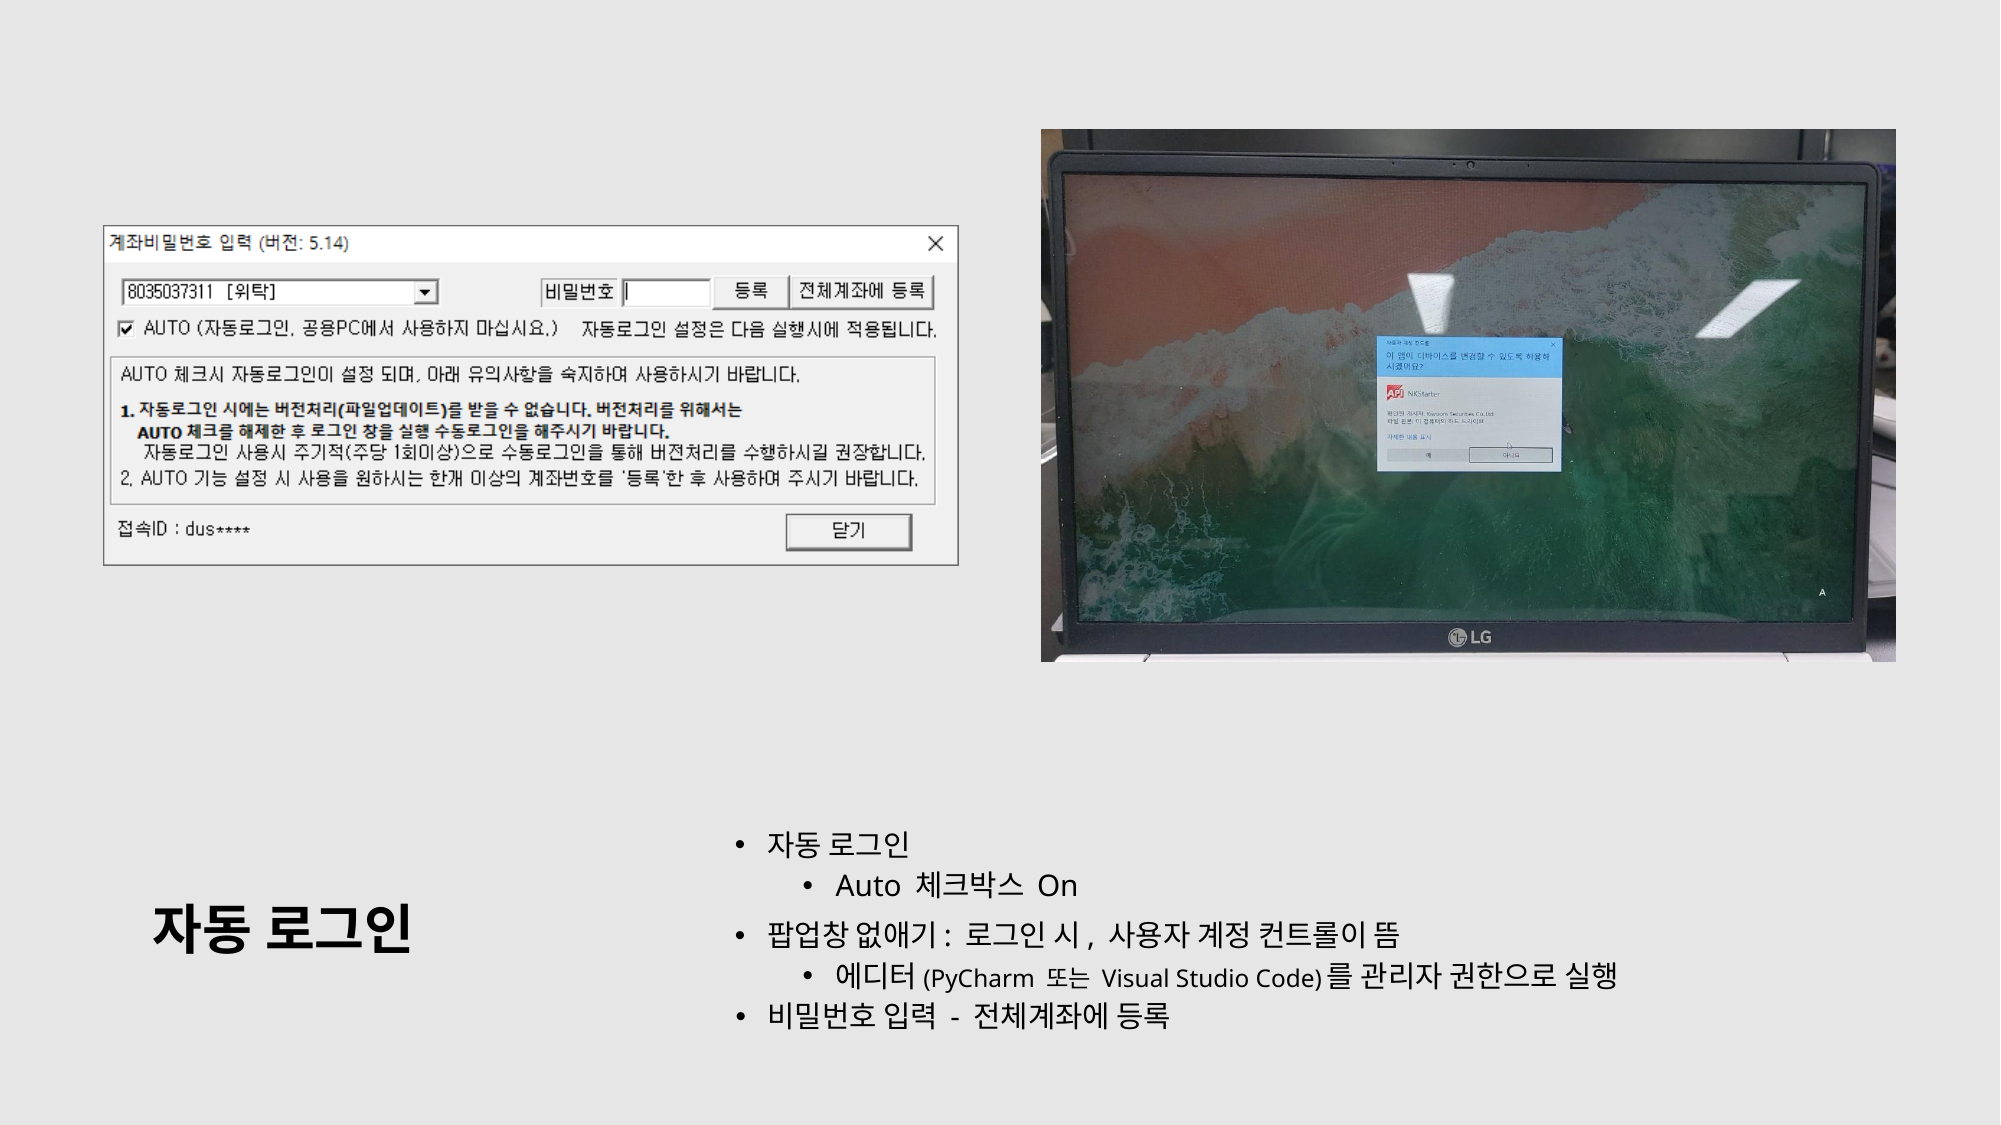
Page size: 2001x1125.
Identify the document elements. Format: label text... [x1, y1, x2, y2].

picture [103, 225, 960, 566]
title 자동 로그인 [138, 821, 612, 1043]
picture [1040, 129, 1897, 662]
list 자동 로그인 Auto 체크박스 On 팝업창 없애기: 로그인 시, 사용자 계정 컨트롤이 뜸 에디터(PyCharm 또는 Visual Studio Code)를 관리자 권한으로 실행 비밀번호 입력 - 전체계좌에 등록 [718, 821, 1863, 1043]
